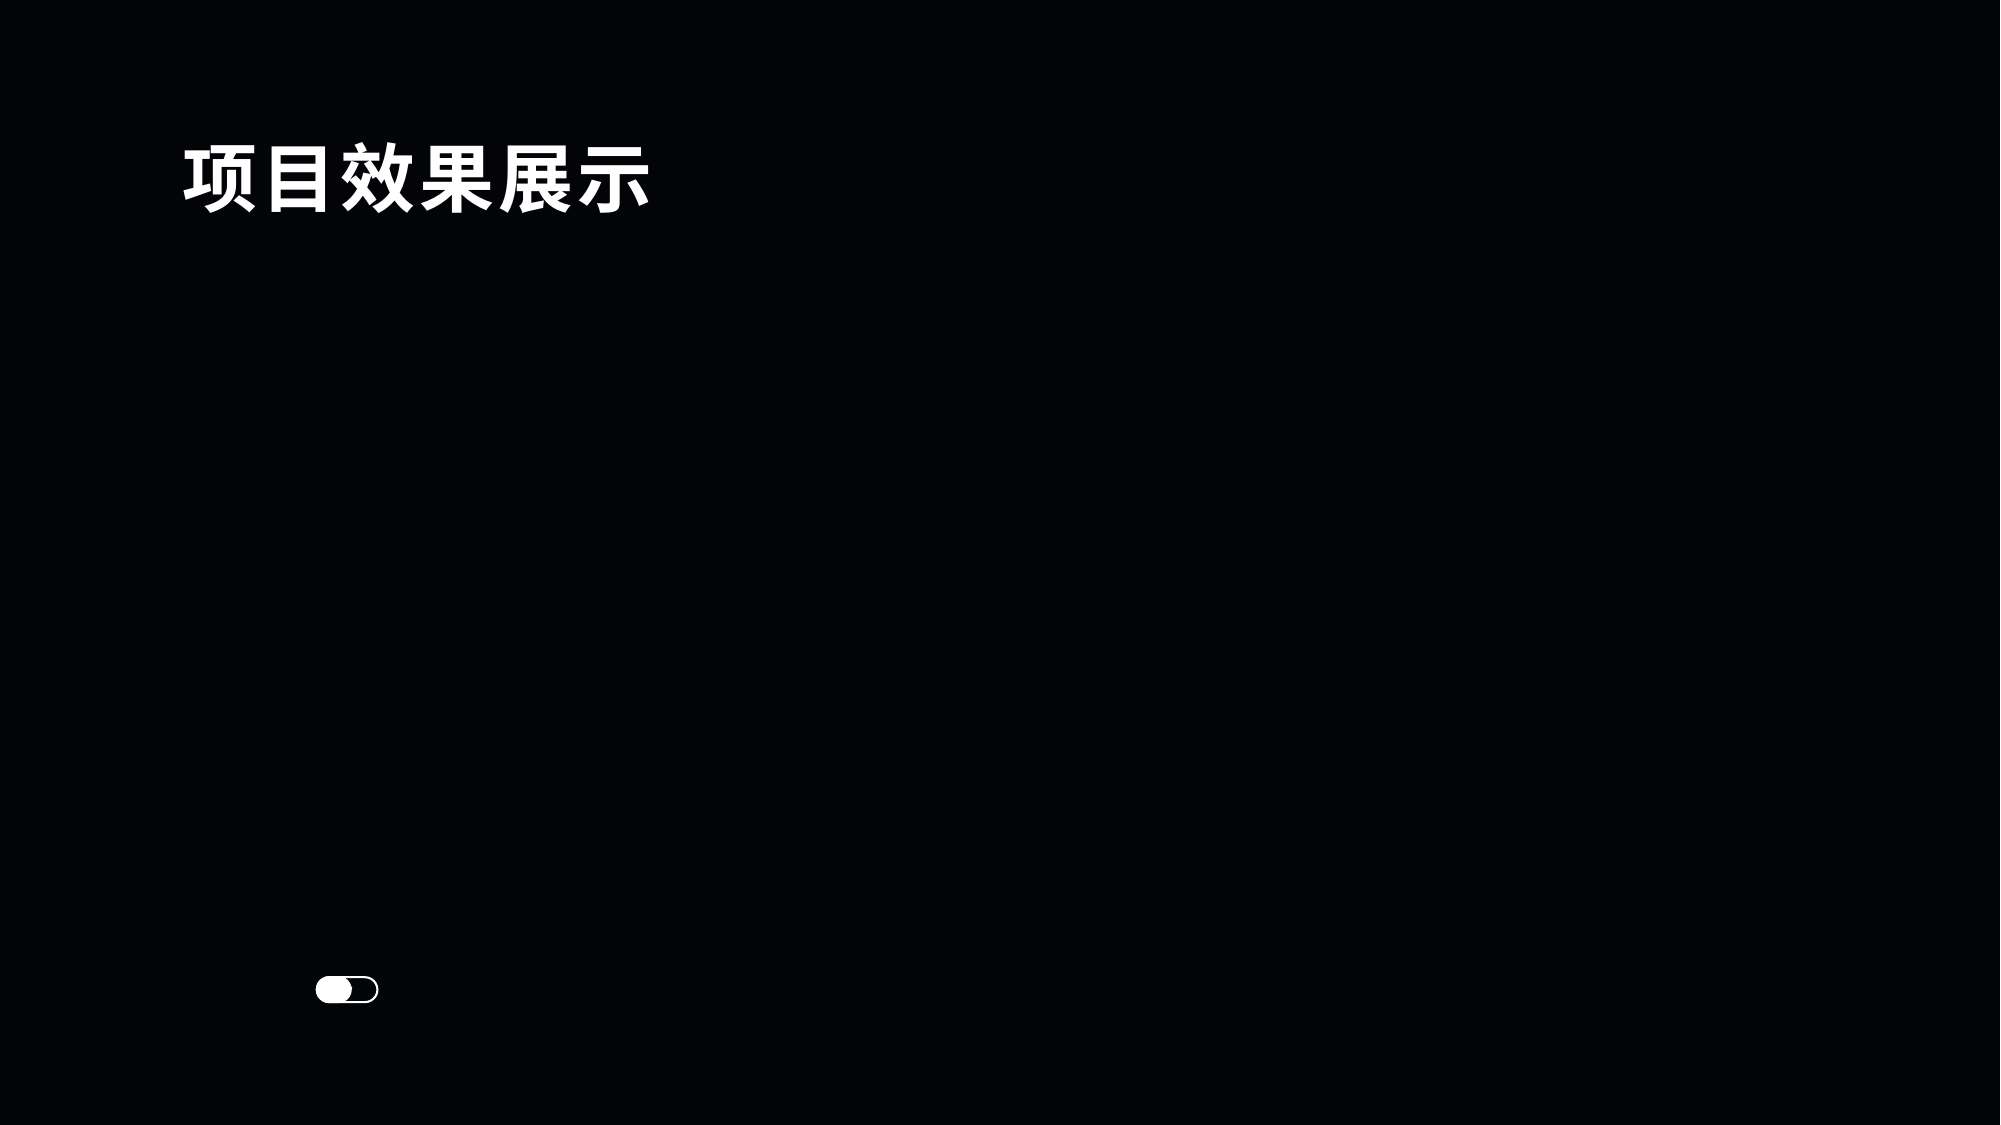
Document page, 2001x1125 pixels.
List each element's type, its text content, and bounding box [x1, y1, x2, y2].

text_box 项目效果展示 [167, 96, 1431, 246]
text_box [316, 977, 378, 1003]
